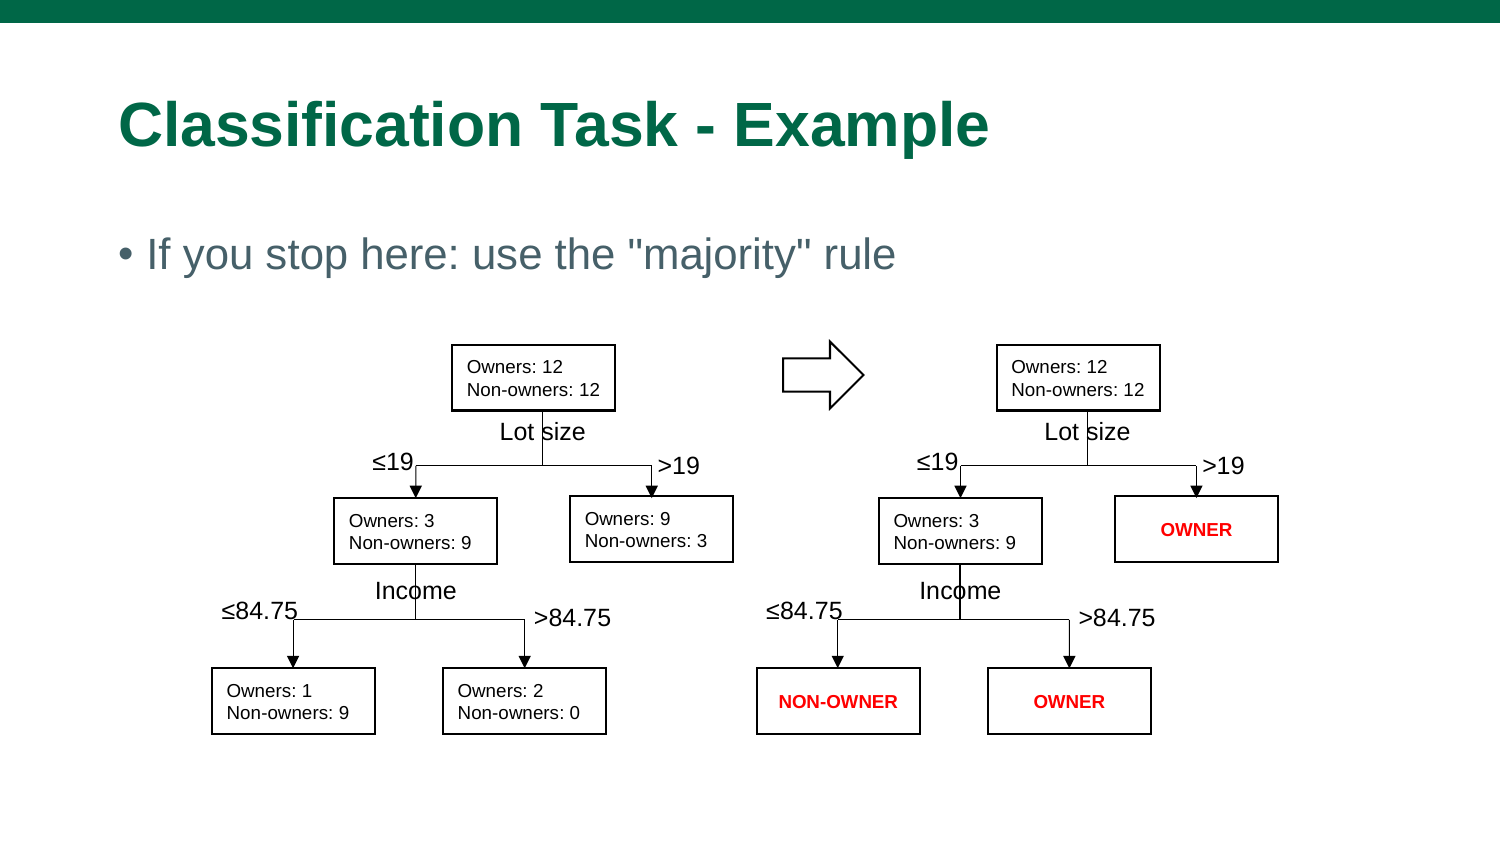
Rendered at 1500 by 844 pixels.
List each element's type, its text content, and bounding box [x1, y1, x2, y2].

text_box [732, 344, 1297, 734]
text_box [187, 344, 732, 734]
list If you stop here: use the "majority" rule [103, 224, 1397, 760]
title Classification Task - Example [103, 44, 1397, 208]
